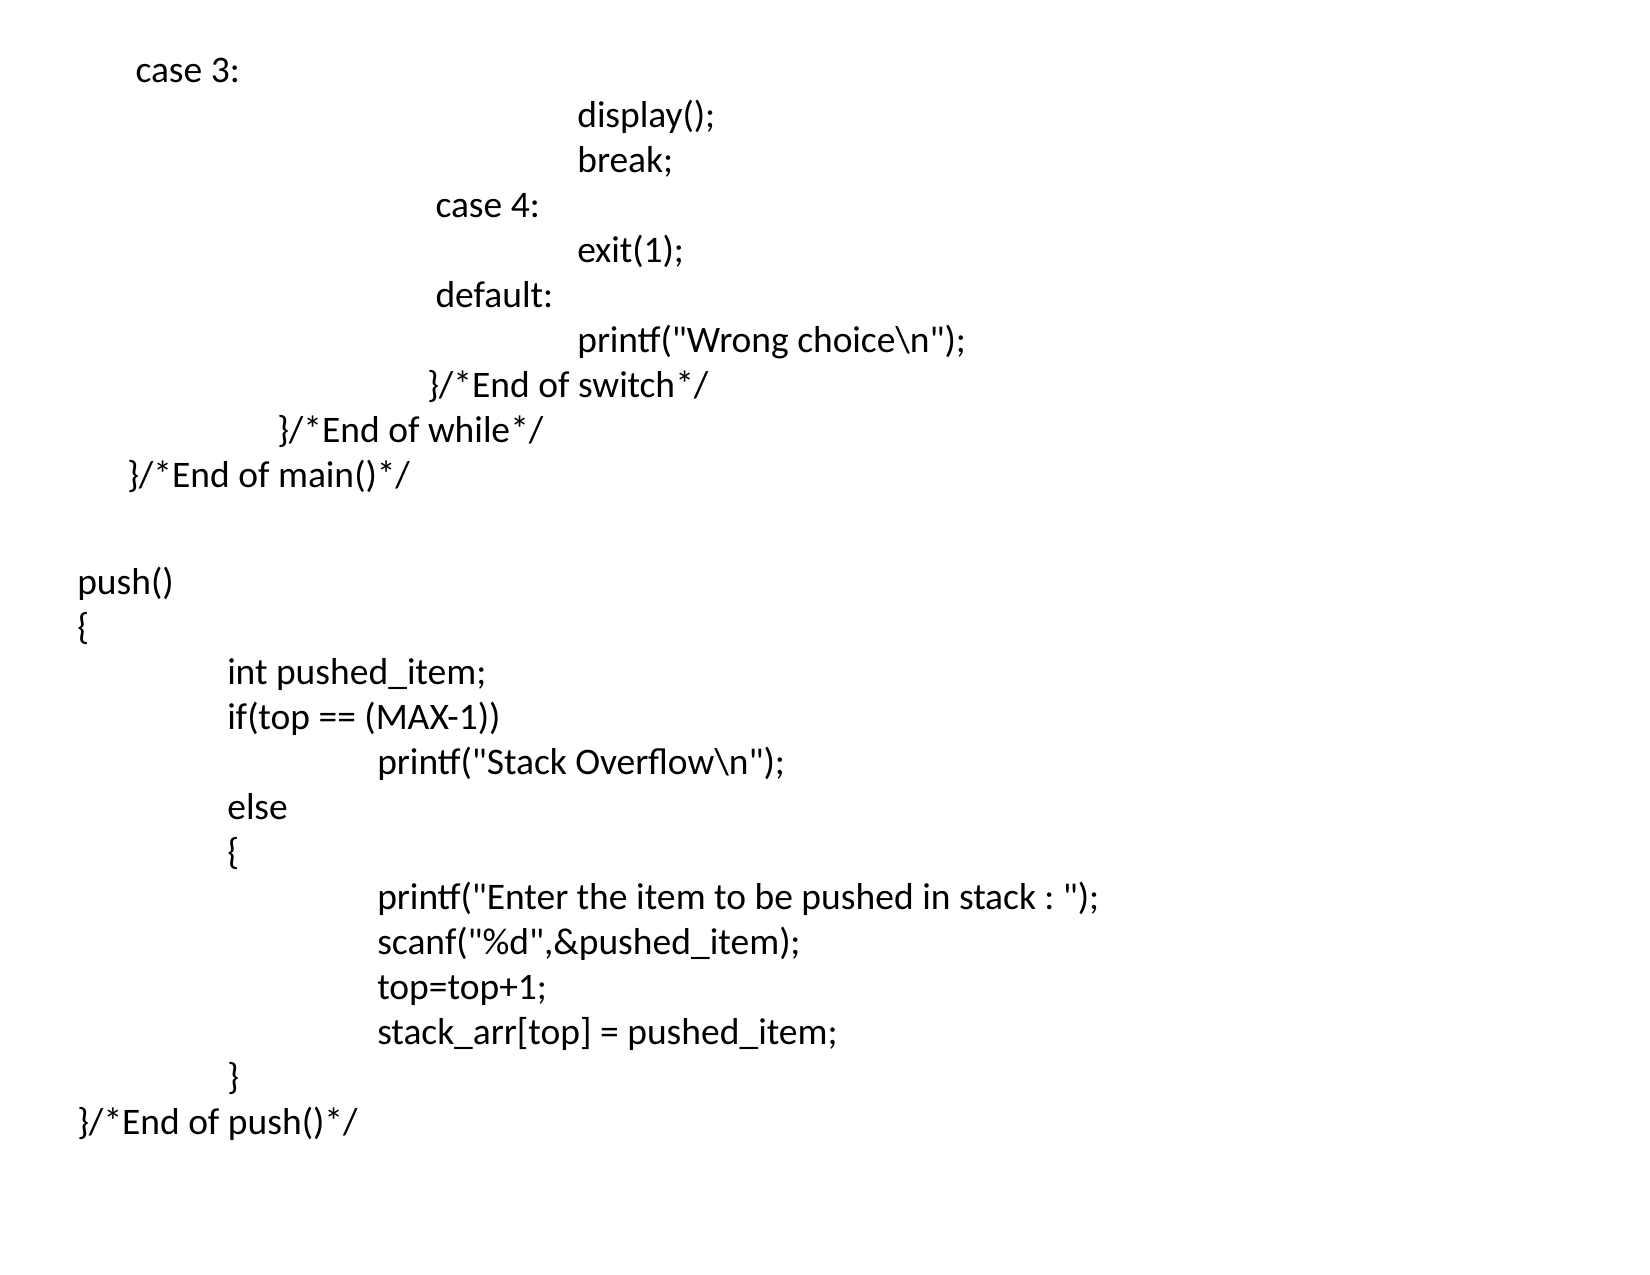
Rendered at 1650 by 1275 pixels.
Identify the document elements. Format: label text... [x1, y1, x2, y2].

text_box case 3: display(); break; case 4: exit(1); default: printf("Wrong choice\n"); }/*End of switch*/ }/*End of while*/ }/*End of main()*/ [112, 37, 1238, 503]
text_box push() { int pushed_item; if(top == (MAX-1)) printf("Stack Overflow\n"); else { printf("Enter the item to be pushed in stack : "); scanf("%d",&pushed_item); top=top+1; stack_arr[top] = pushed_item; } }/*End of push()*/ [62, 549, 1313, 1150]
